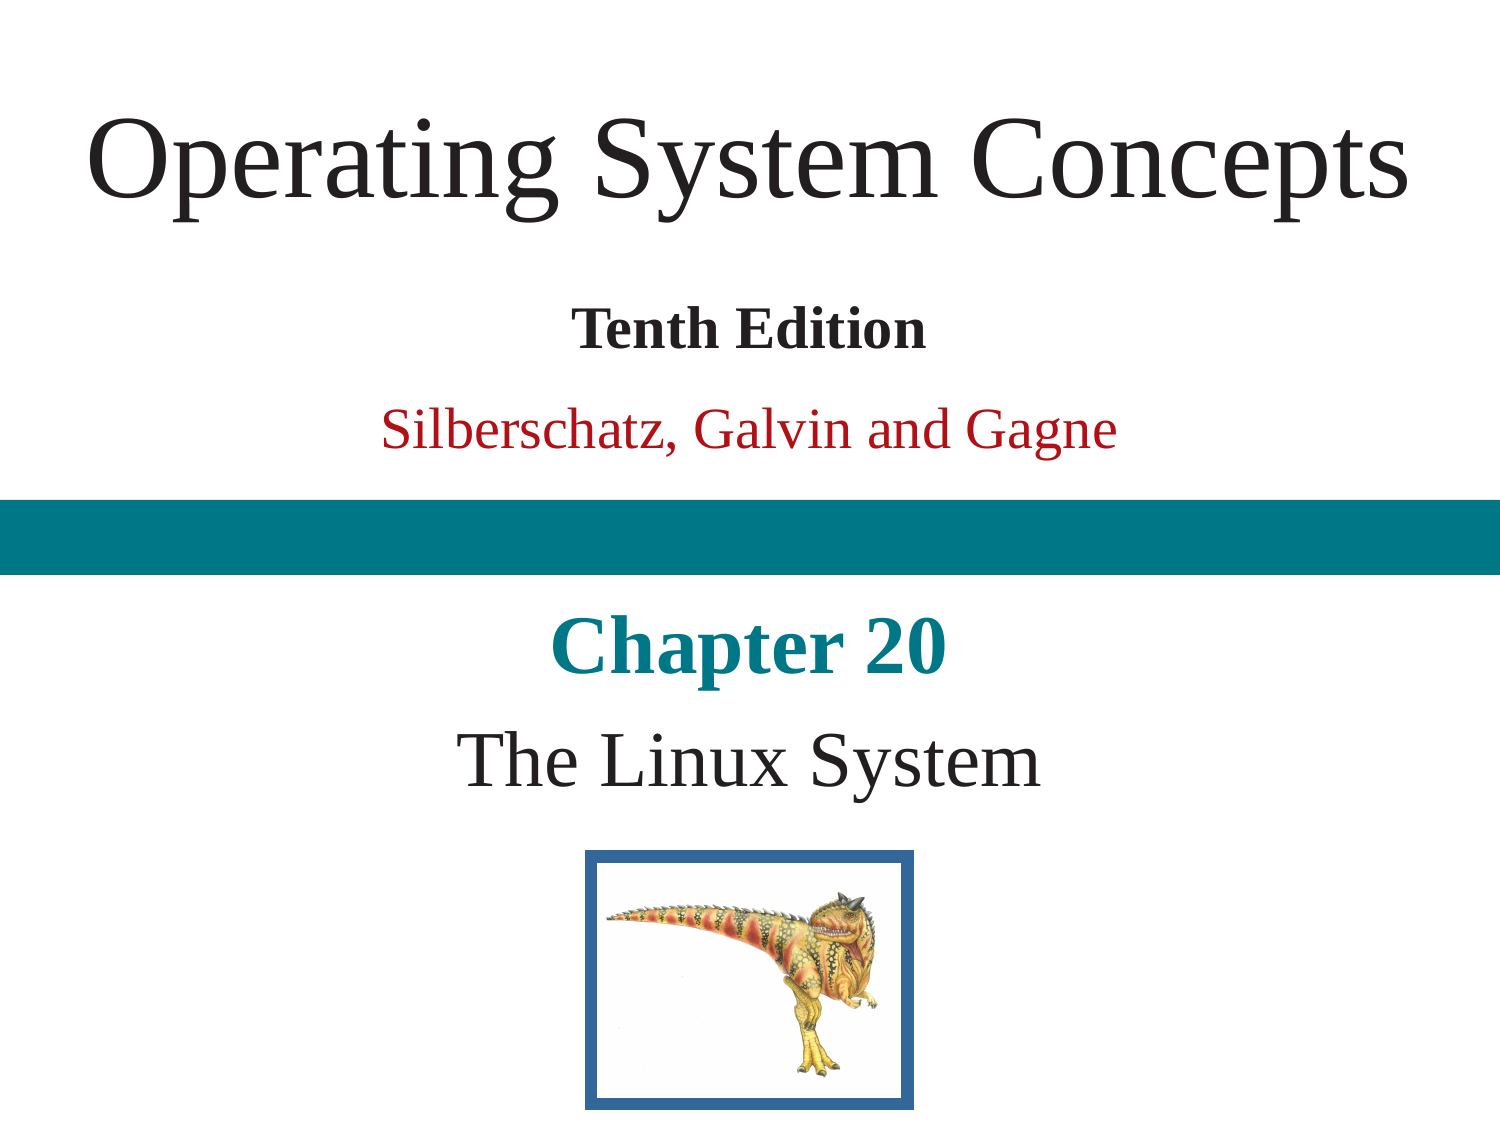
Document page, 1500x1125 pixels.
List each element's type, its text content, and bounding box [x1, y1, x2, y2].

subtitle The Linux System [54, 695, 1445, 827]
list Tenth Edition [54, 288, 1445, 388]
title Operating System Concepts [54, 87, 1445, 263]
list Chapter 20 [54, 594, 1444, 692]
picture [597, 863, 901, 1098]
list Silberschatz, Galvin and Gagne [54, 390, 1445, 470]
